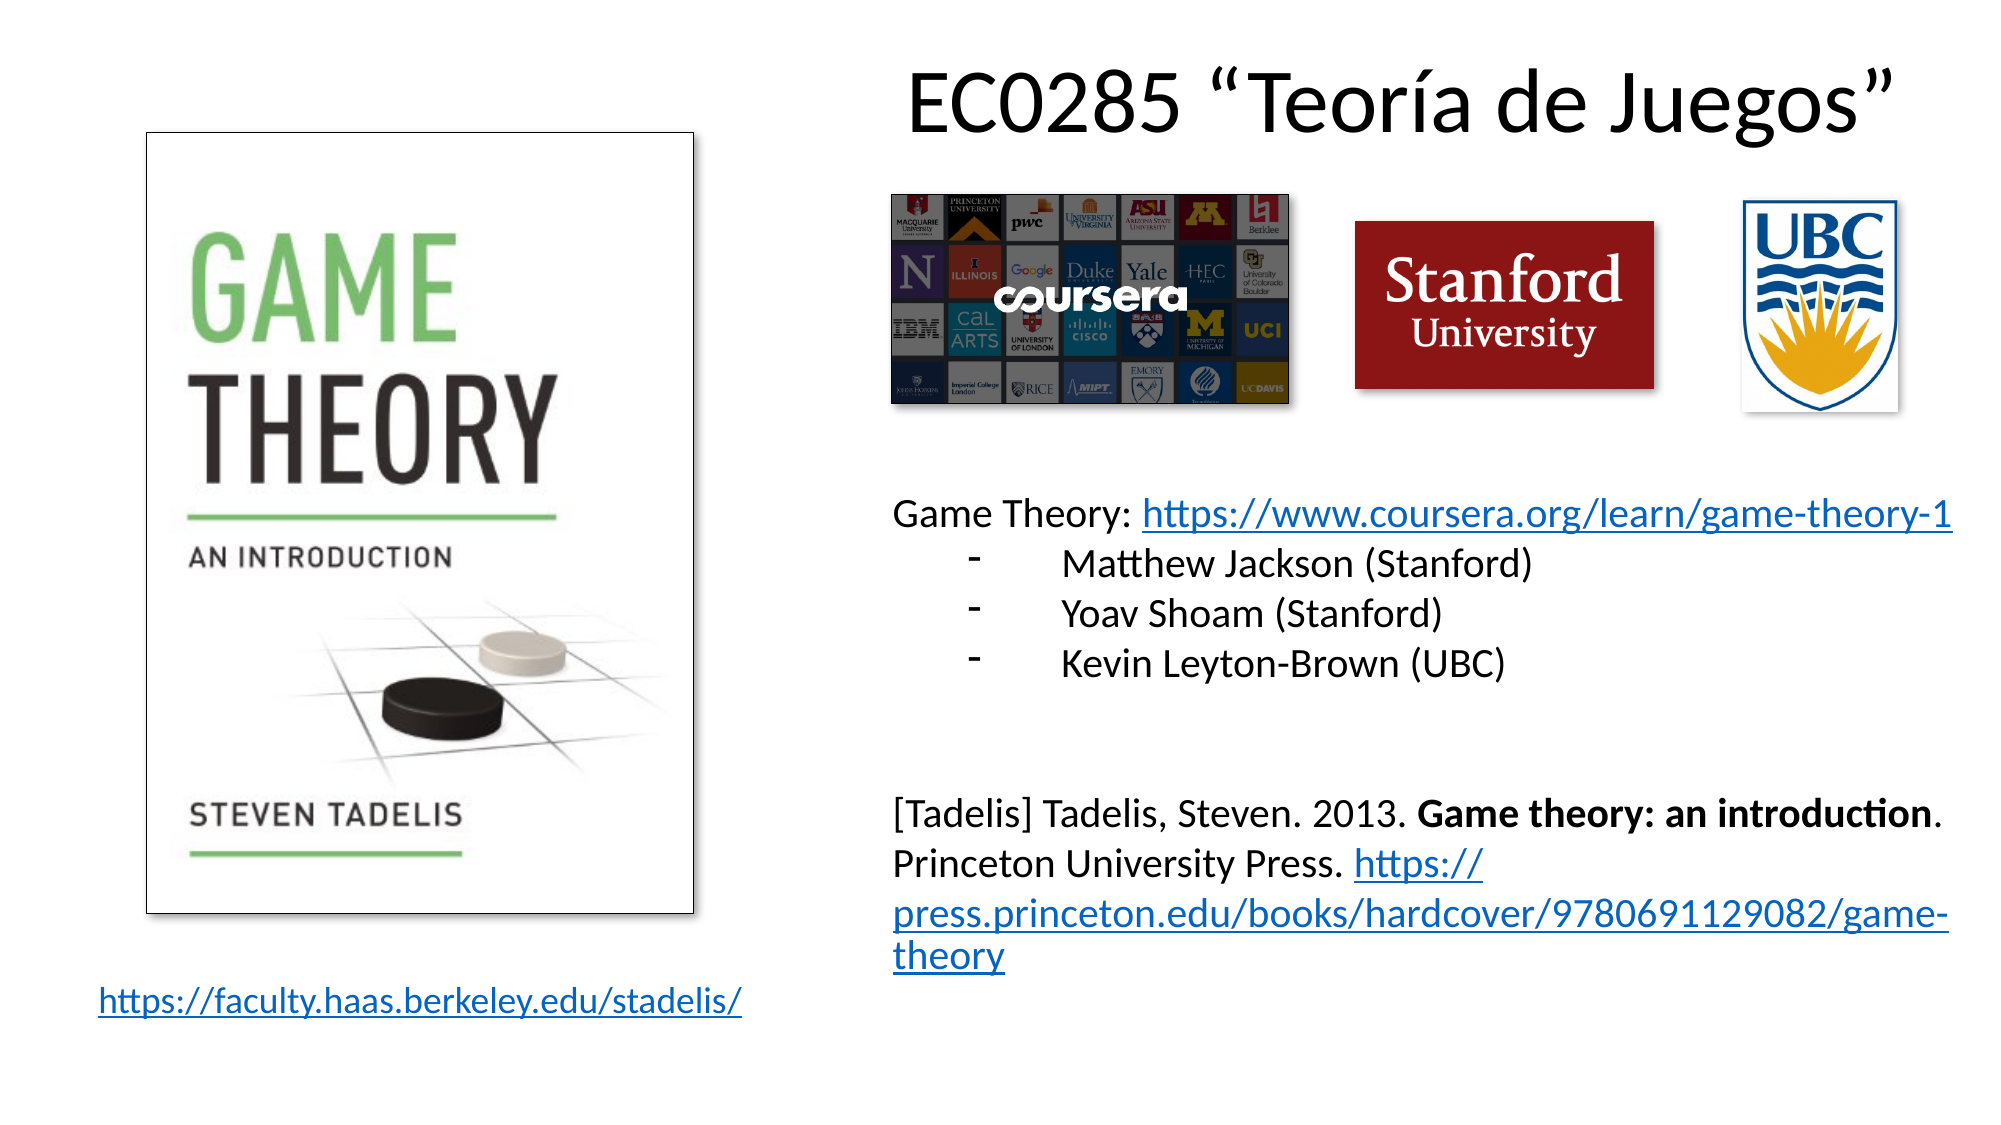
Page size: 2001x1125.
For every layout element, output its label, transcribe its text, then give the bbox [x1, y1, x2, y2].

picture [1742, 199, 1898, 412]
picture [146, 132, 694, 914]
text_box EC0285 “Teoría de Juegos” [877, 33, 1928, 159]
picture [1355, 221, 1654, 389]
text_box https://faculty.haas.berkeley.edu/stadelis/ [83, 968, 757, 1029]
picture [891, 194, 1289, 404]
text_box Game Theory: https://www.coursera.org/learn/game-theory-1 Matthew Jackson (Stanford) Yoav Shoam (Stanford) Kevin Leyton-Brown (UBC) [Tadelis] Tadelis, Steven. 2013. Game theory: an introduction. Princeton University Press. https://press.princeton.edu/books/hardcover/9780691129082/game-theory [877, 478, 1977, 944]
